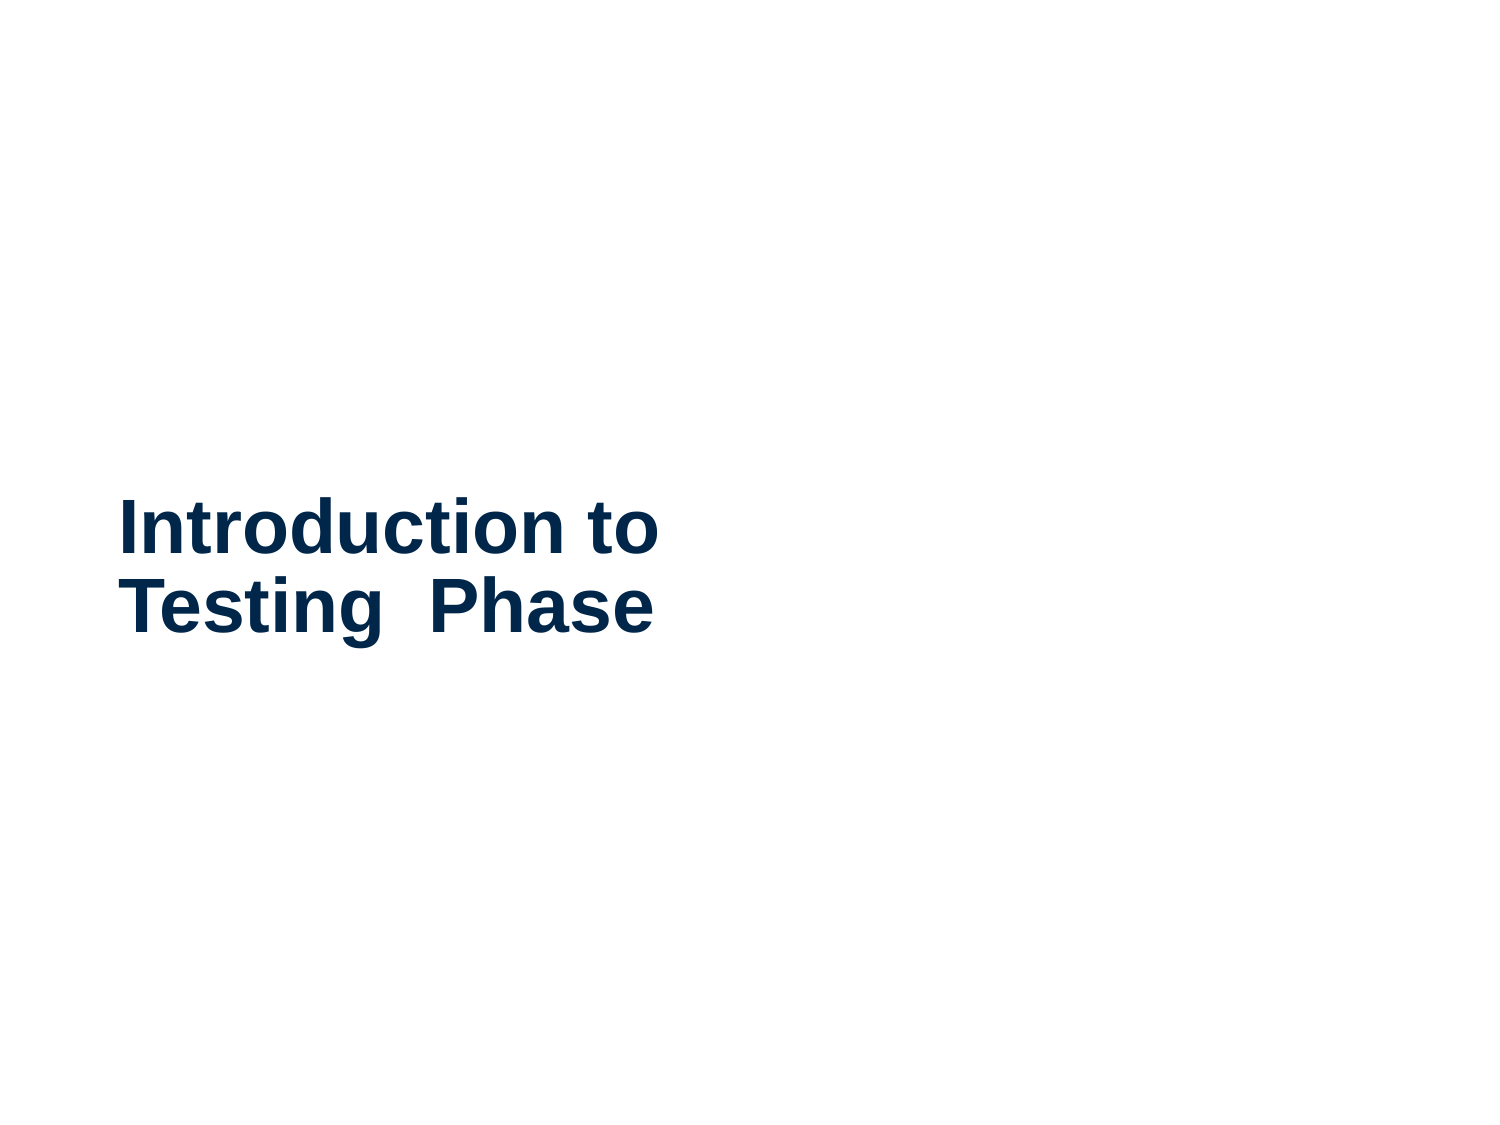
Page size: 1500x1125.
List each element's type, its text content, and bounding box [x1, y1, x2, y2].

title Introduction to Testing Phase [0, 485, 826, 666]
